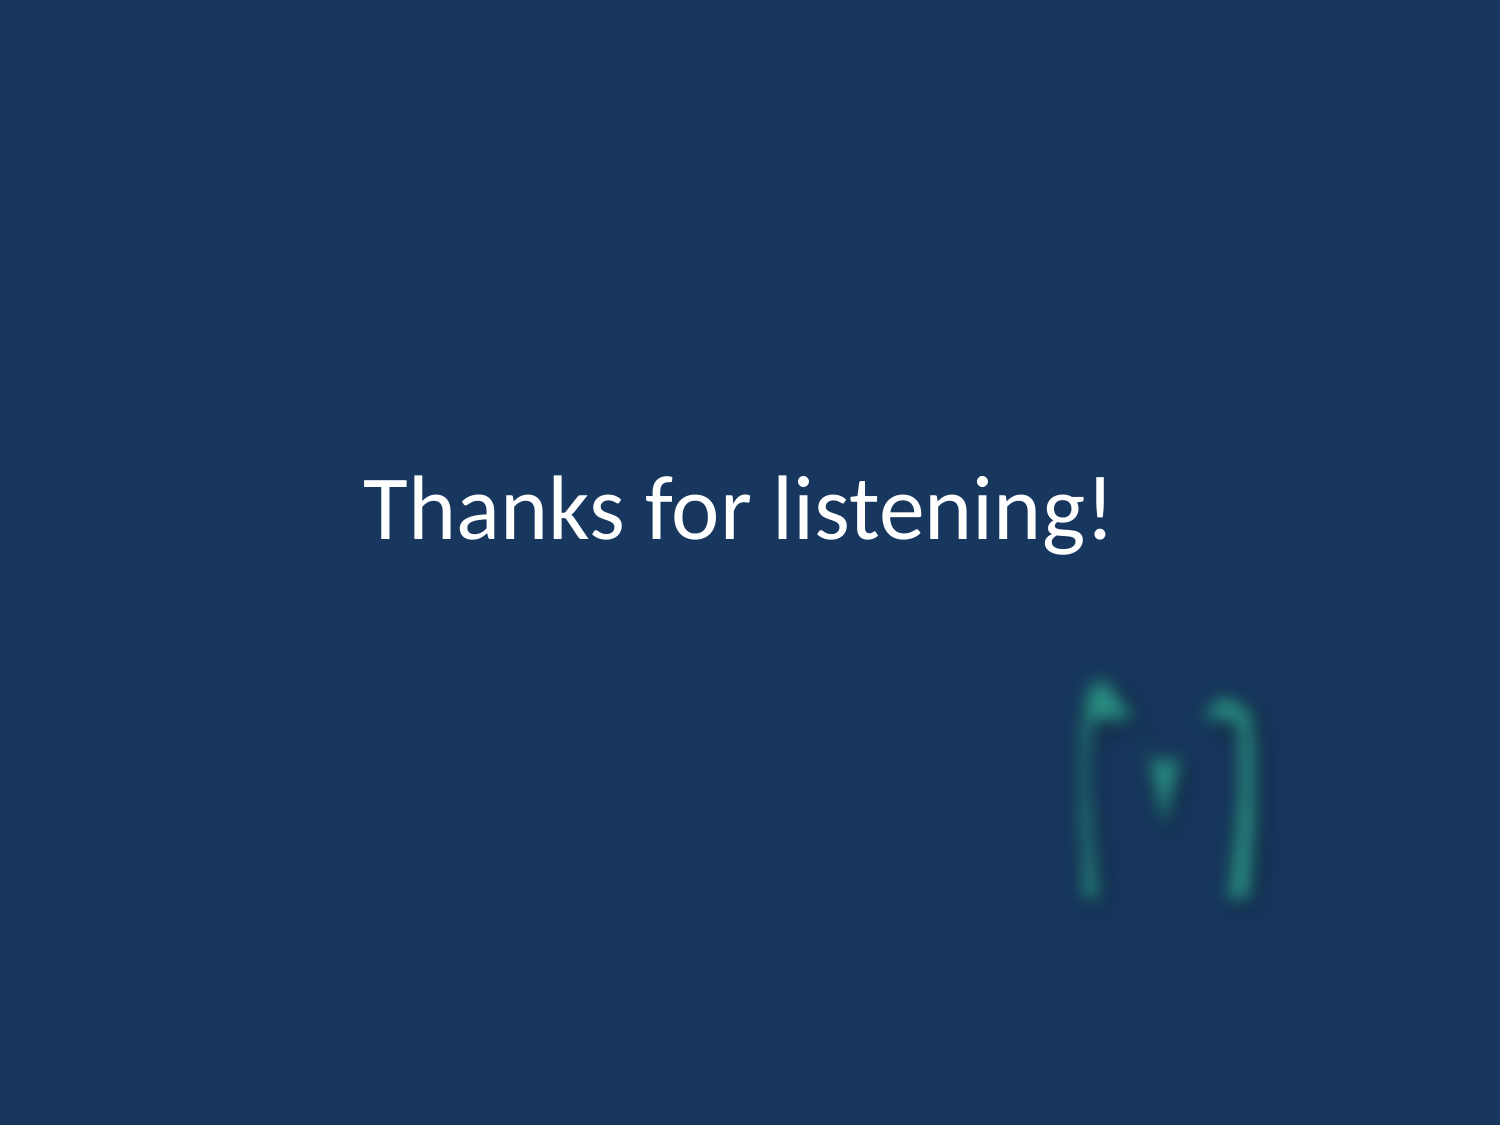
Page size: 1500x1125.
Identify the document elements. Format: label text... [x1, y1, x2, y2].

title Thanks for listening! [64, 408, 1415, 597]
picture [867, 658, 1475, 1059]
